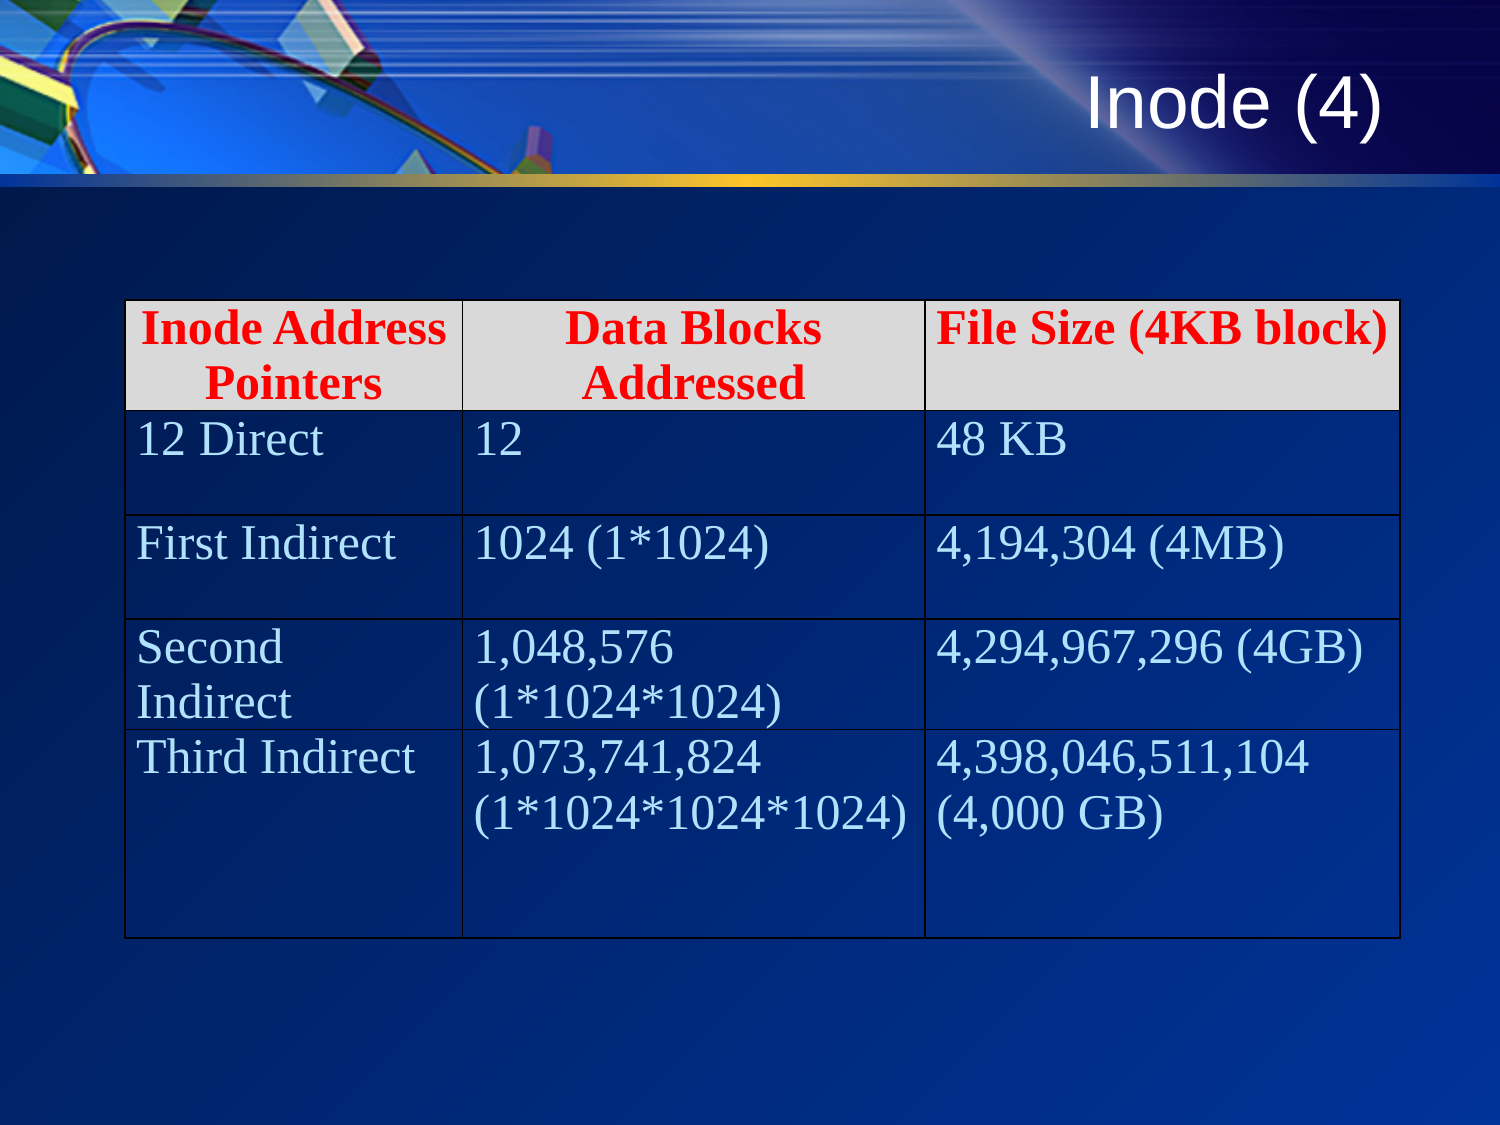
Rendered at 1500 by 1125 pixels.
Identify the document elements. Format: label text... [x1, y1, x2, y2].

title Inode (4) [162, 52, 1401, 145]
table_cell 12 Direct [126, 411, 462, 514]
table_cell 4,194,304 (4MB) [926, 516, 1399, 618]
table_cell Third Indirect [126, 730, 462, 937]
table_cell 48 KB [926, 411, 1399, 514]
table_cell 12 [463, 411, 924, 514]
table_header File Size (4KB block) [926, 301, 1399, 410]
table_cell 1,048,576 (1*1024*1024) [463, 620, 924, 729]
table_cell 4,294,967,296 (4GB) [926, 620, 1399, 729]
table_header Inode Address Pointers [126, 301, 462, 410]
table_cell 1024 (1*1024) [463, 516, 924, 618]
table_cell First Indirect [126, 516, 462, 618]
table_cell Second Indirect [126, 620, 462, 729]
table_cell 1,073,741,824 (1*1024*1024*1024) [463, 730, 924, 937]
table_cell 4,398,046,511,104 (4,000 GB) [926, 730, 1399, 937]
picture [0, 0, 1500, 175]
table_header Data Blocks Addressed [463, 301, 924, 410]
